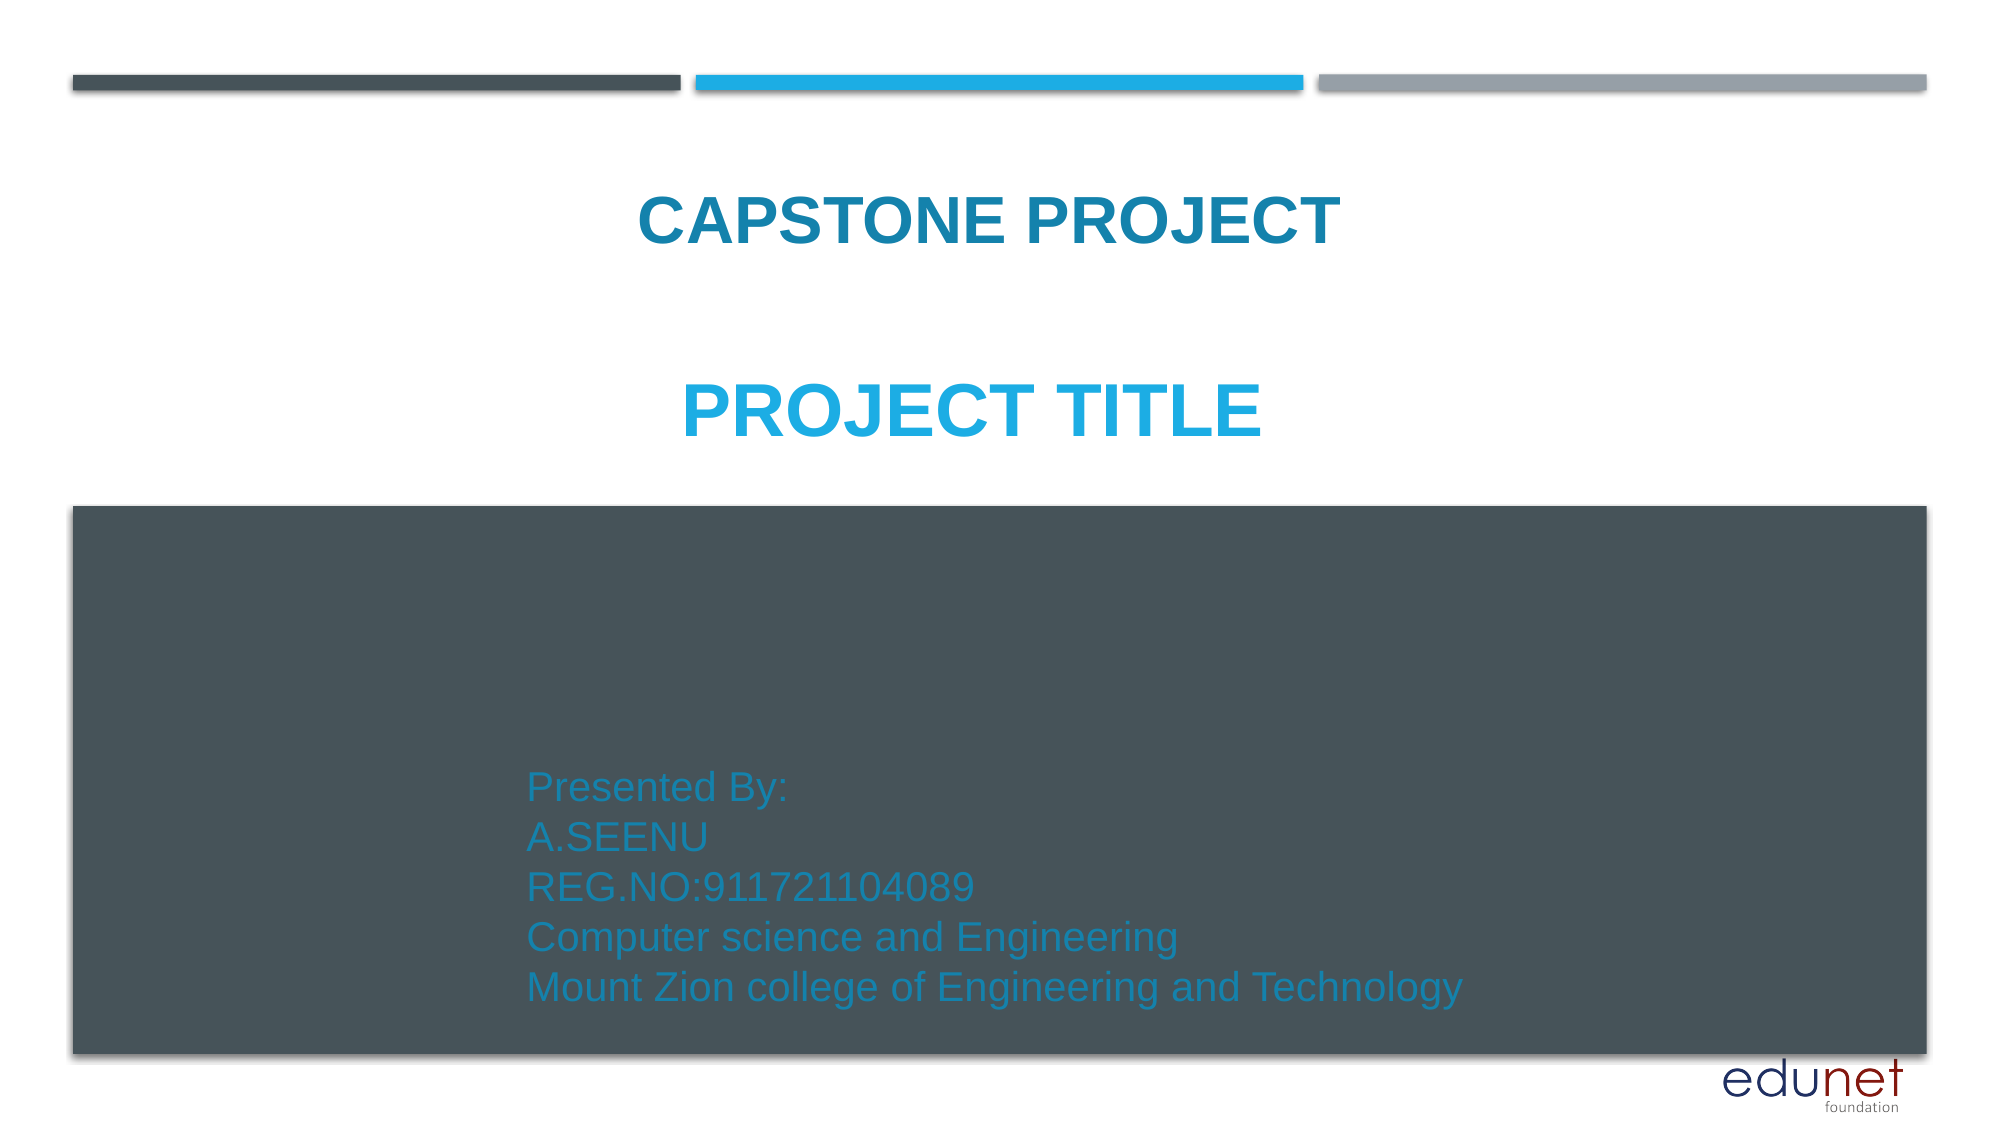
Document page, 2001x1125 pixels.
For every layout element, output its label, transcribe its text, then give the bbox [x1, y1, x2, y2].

text_box Presented By: A.SEENU REG.NO:911721104089 Computer science and Engineering Mount Zion college of Engineering and Technology [511, 752, 1821, 1018]
text_box CAPSTONE PROJECT [0, 169, 2000, 265]
title PROJECT TITLE [222, 298, 1723, 460]
picture [1719, 1056, 1905, 1116]
text_box [839, 412, 1140, 713]
